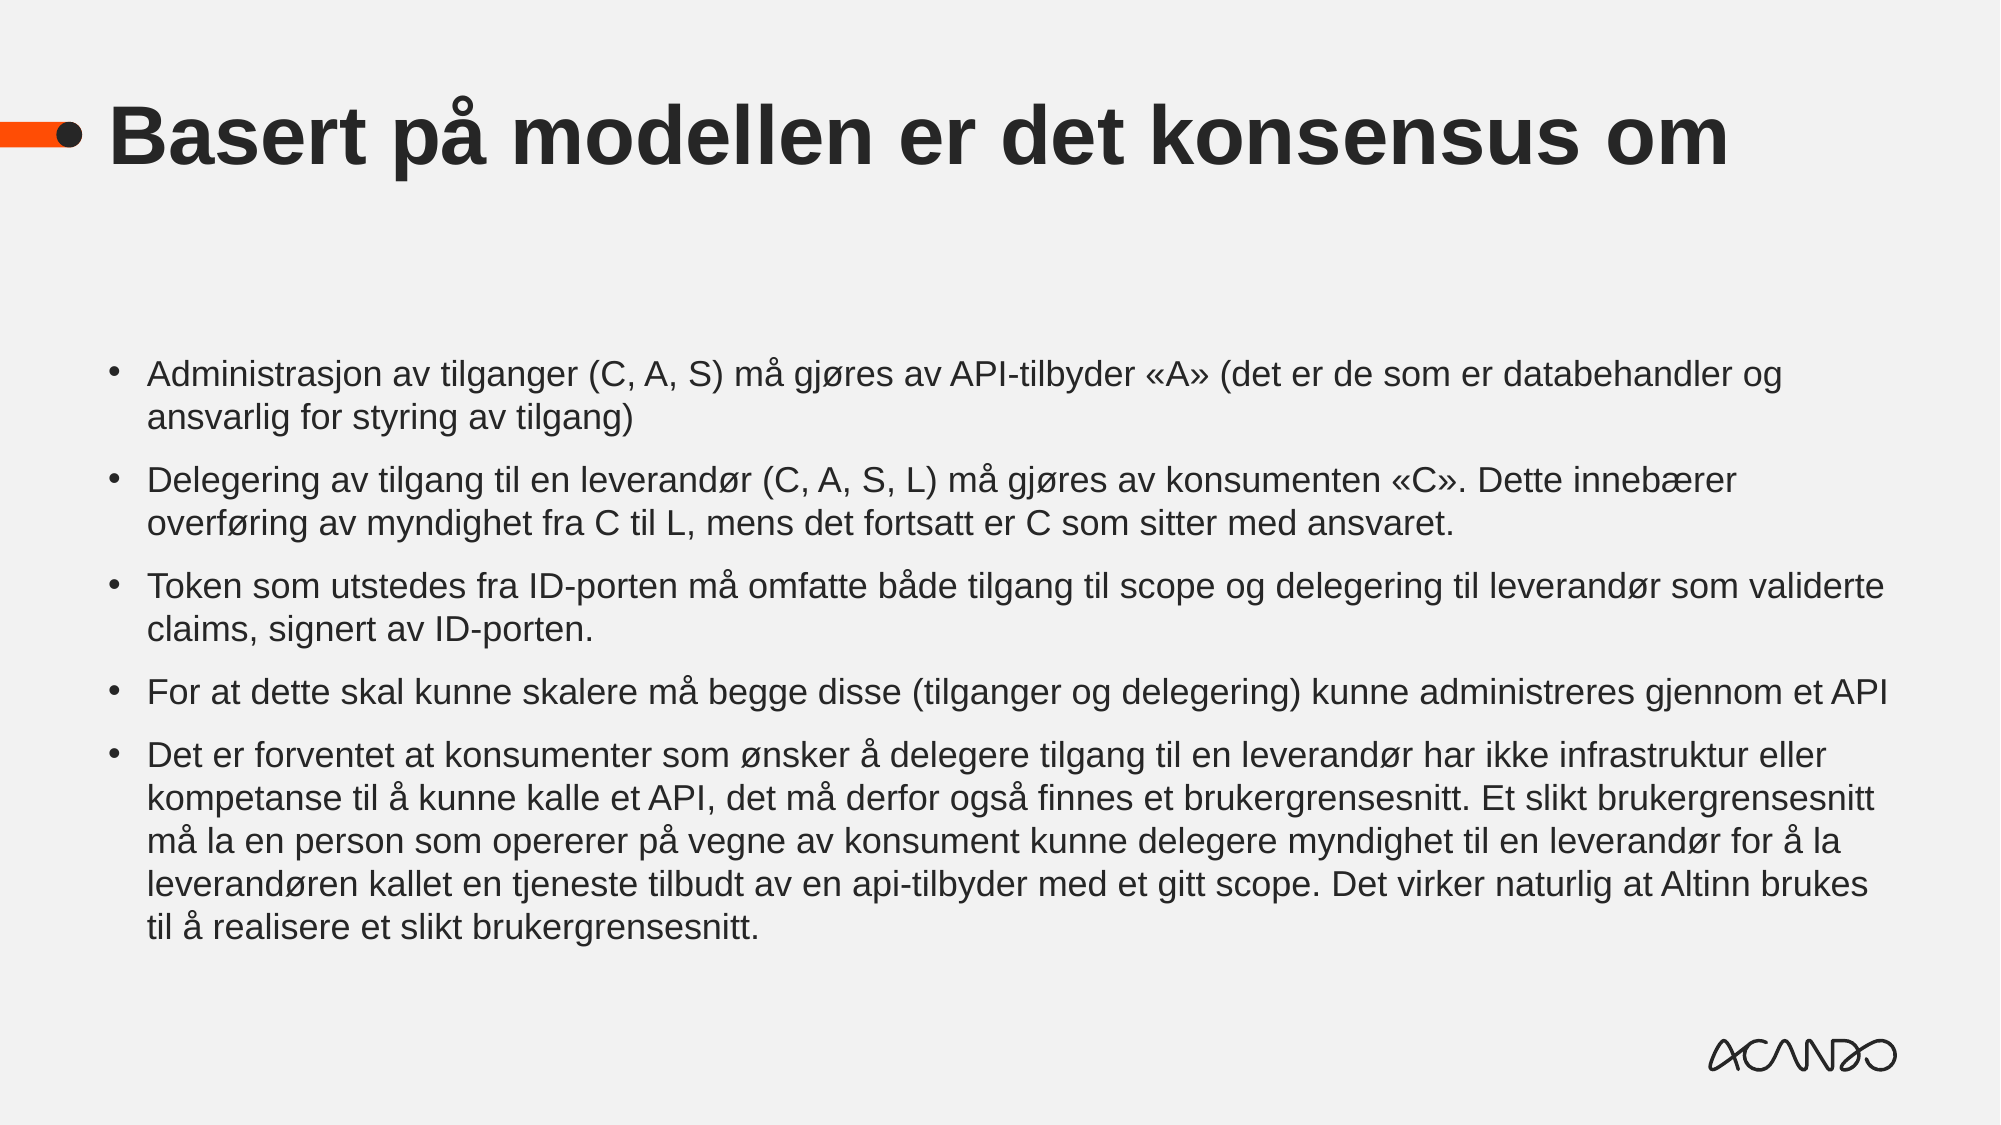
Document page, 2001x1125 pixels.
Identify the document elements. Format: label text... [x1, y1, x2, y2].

title Basert på modellen er det konsensus om [108, 96, 1892, 303]
list Administrasjon av tilganger (C, A, S) må gjøres av API-tilbyder «A» (det er de som er databehandler og ansvarlig for styring av tilgang) Delegering av tilgang til en leverandør (C, A, S, L) må gjøres av konsumenten «C». Dette innebærer overføring av myndighet fra C til L, mens det fortsatt er C som sitter med ansvaret. Token som utstedes fra ID-porten må omfatte både tilgang til scope og delegering til leverandør som validerte claims, signert av ID-porten. For at dette skal kunne skalere må begge disse (tilganger og delegering) kunne administreres gjennom et API Det er forventet at konsumenter som ønsker å delegere tilgang til en leverandør har ikke infrastruktur eller kompetanse til å kunne kalle et API, det må derfor også finnes et brukergrensesnitt. Et slikt brukergrensesnitt må la en person som opererer på vegne av konsument kunne delegere myndighet til en leverandør for å la leverandøren kallet en tjeneste tilbudt av en api-tilbyder med et gitt scope. Det virker naturlig at Altinn brukes til å realisere et slikt brukergrensesnitt. [108, 350, 1892, 959]
